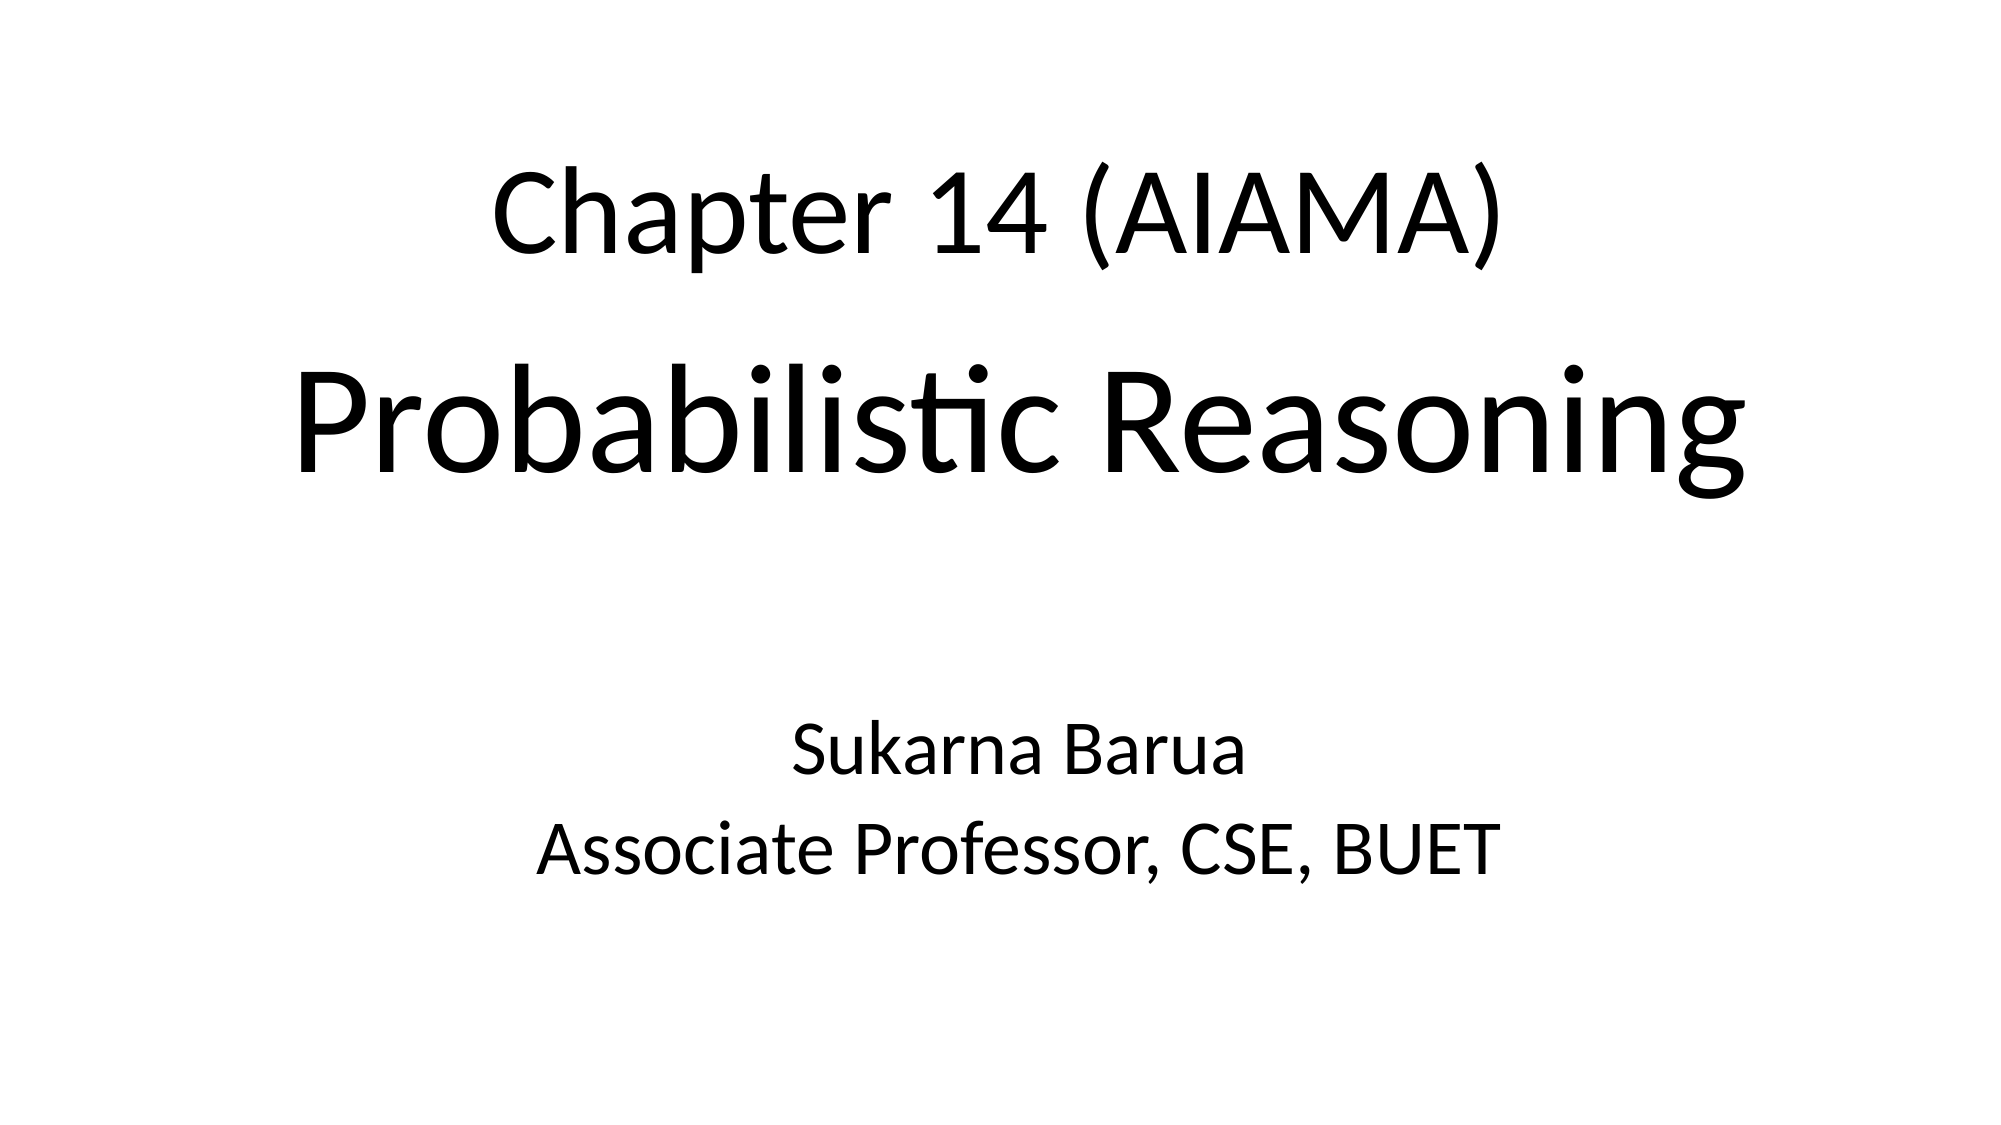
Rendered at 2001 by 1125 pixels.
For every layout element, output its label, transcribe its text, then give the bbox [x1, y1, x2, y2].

subtitle Probabilistic Reasoning Sukarna Barua Associate Professor, CSE, BUET [269, 330, 1770, 1017]
title Chapter 14 (AIAMA) [249, 107, 1750, 289]
